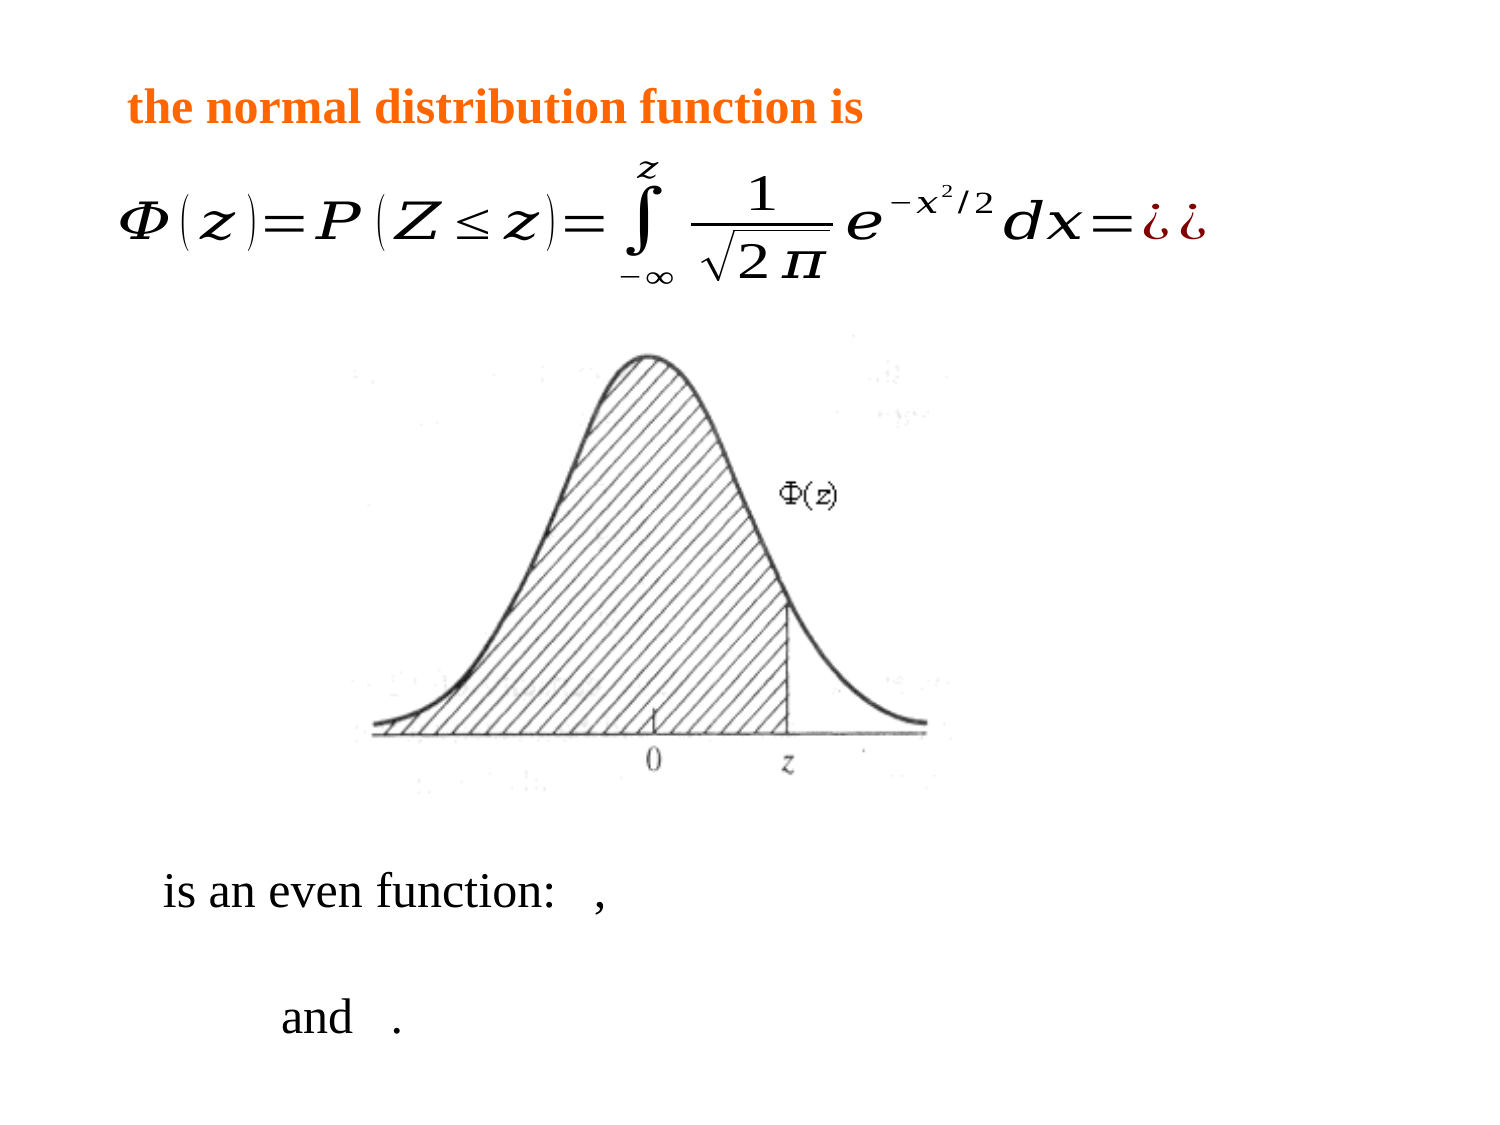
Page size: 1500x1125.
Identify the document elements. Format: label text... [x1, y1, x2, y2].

picture [348, 327, 952, 798]
text_box the normal distribution function is [112, 66, 1093, 142]
